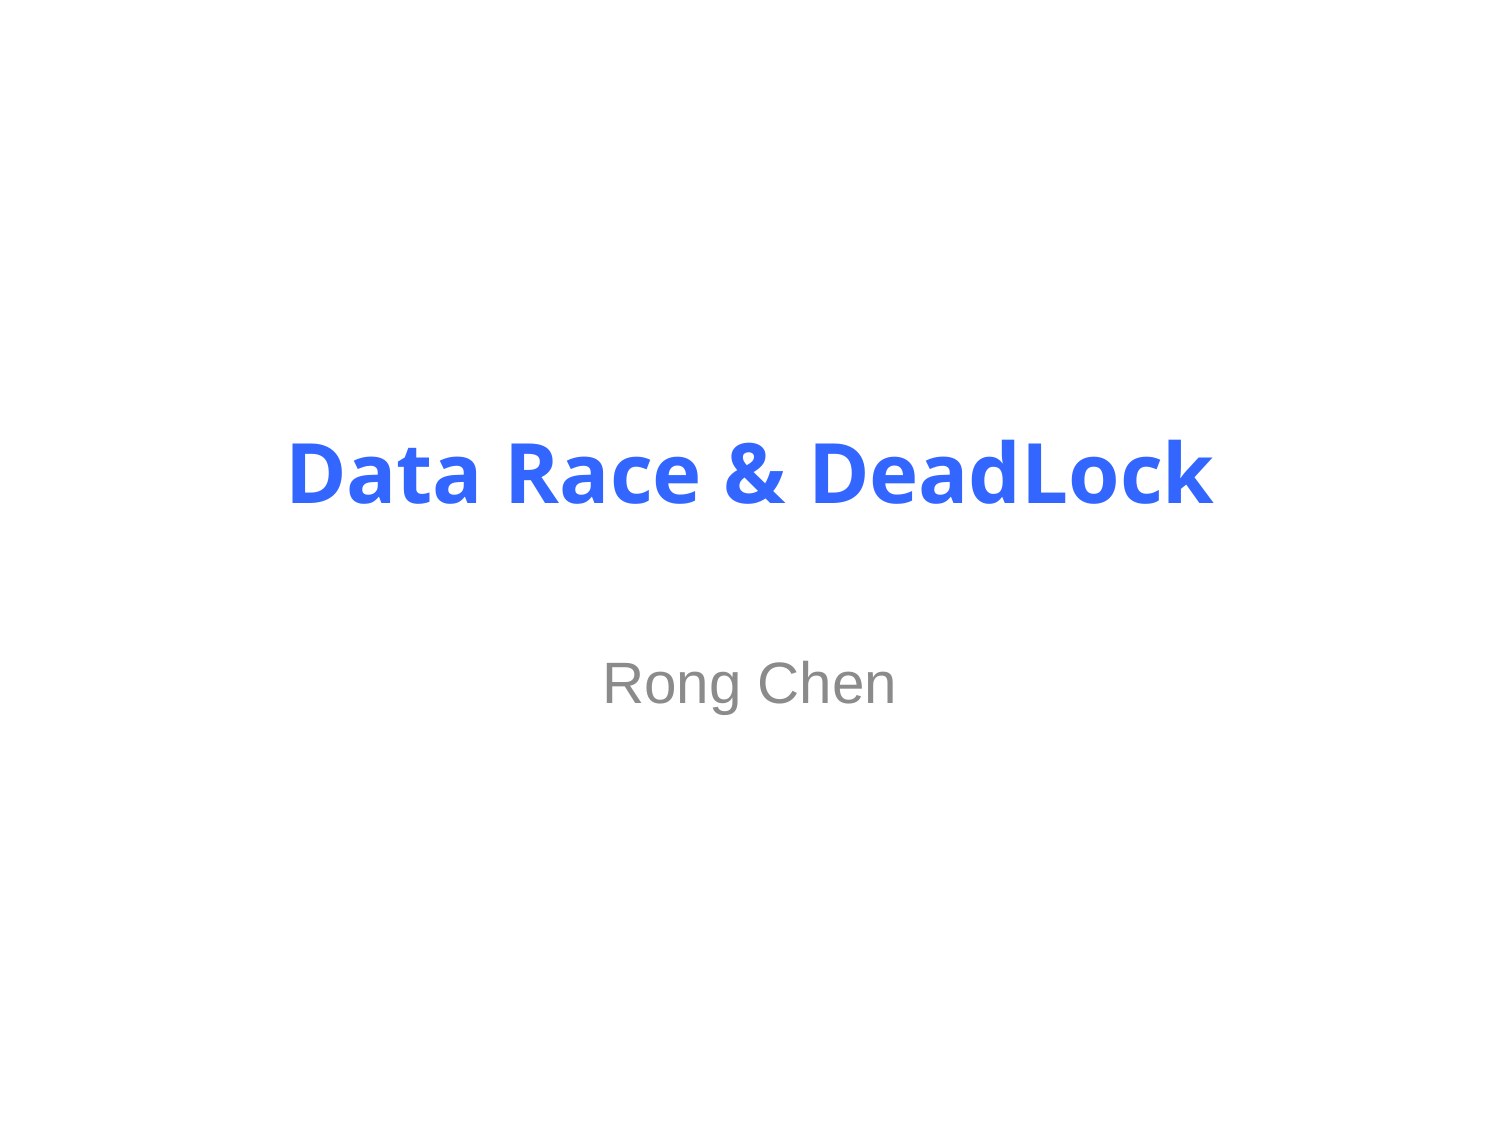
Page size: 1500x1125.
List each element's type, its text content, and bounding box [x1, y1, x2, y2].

subtitle Rong Chen [225, 637, 1275, 925]
title Data Race & DeadLock [112, 349, 1388, 591]
